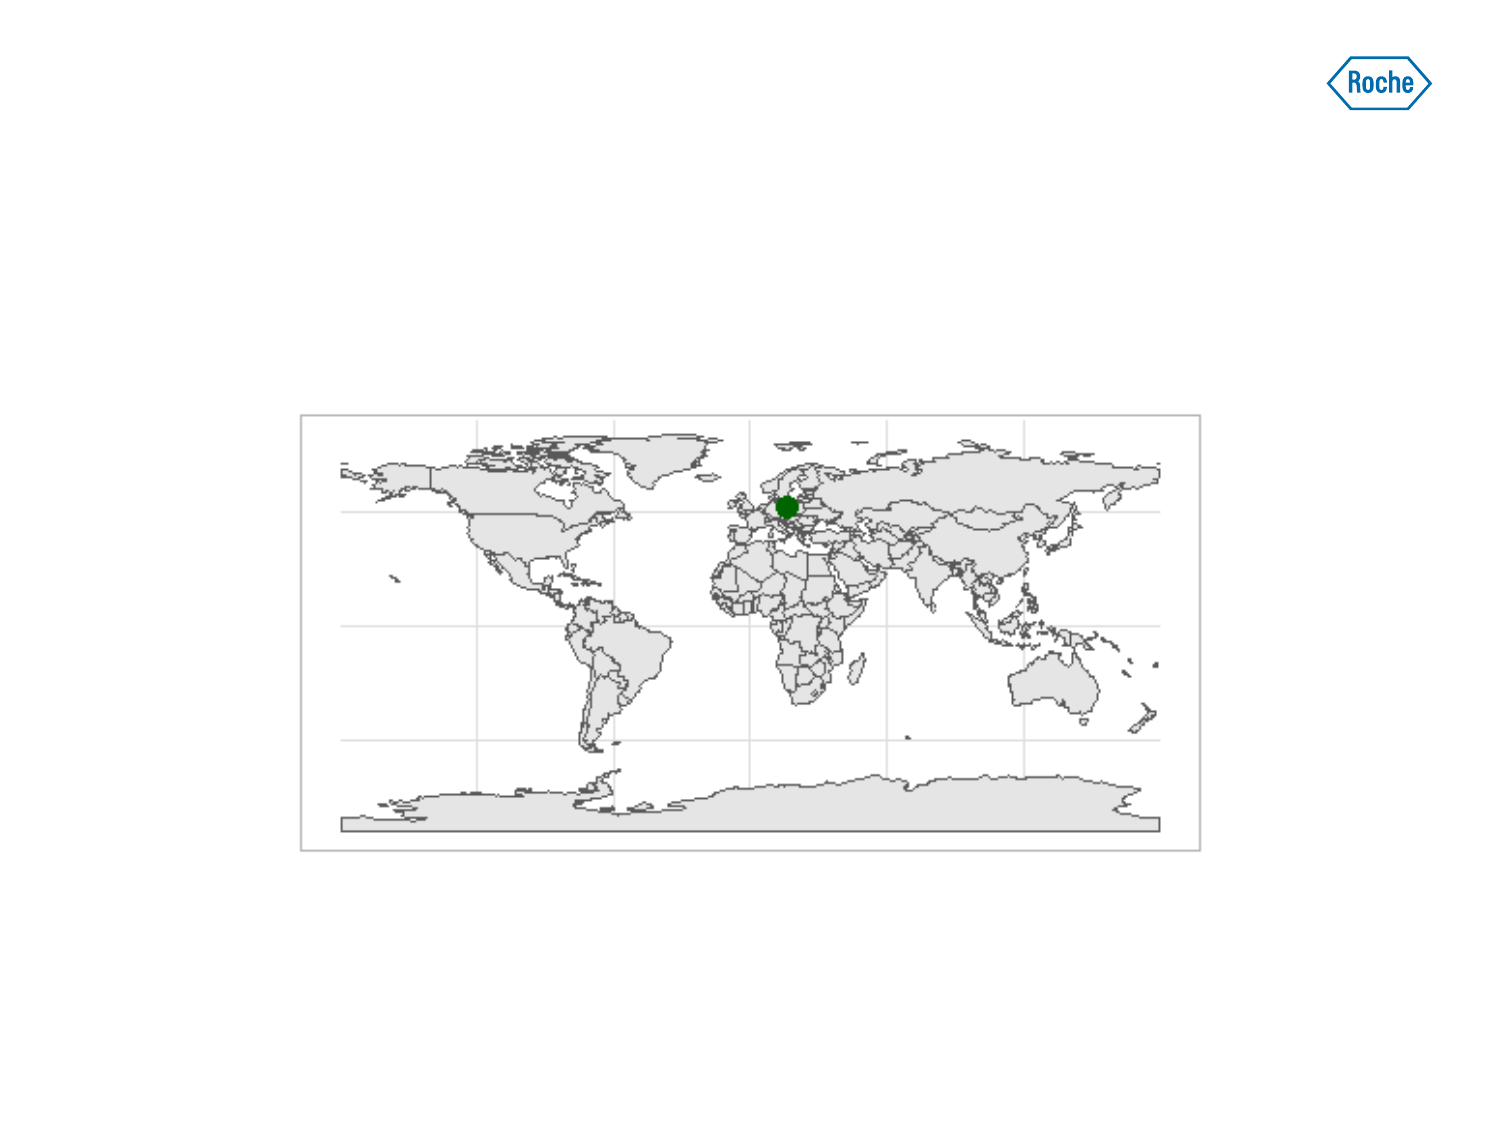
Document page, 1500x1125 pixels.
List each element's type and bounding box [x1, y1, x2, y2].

picture [287, 262, 1215, 1005]
